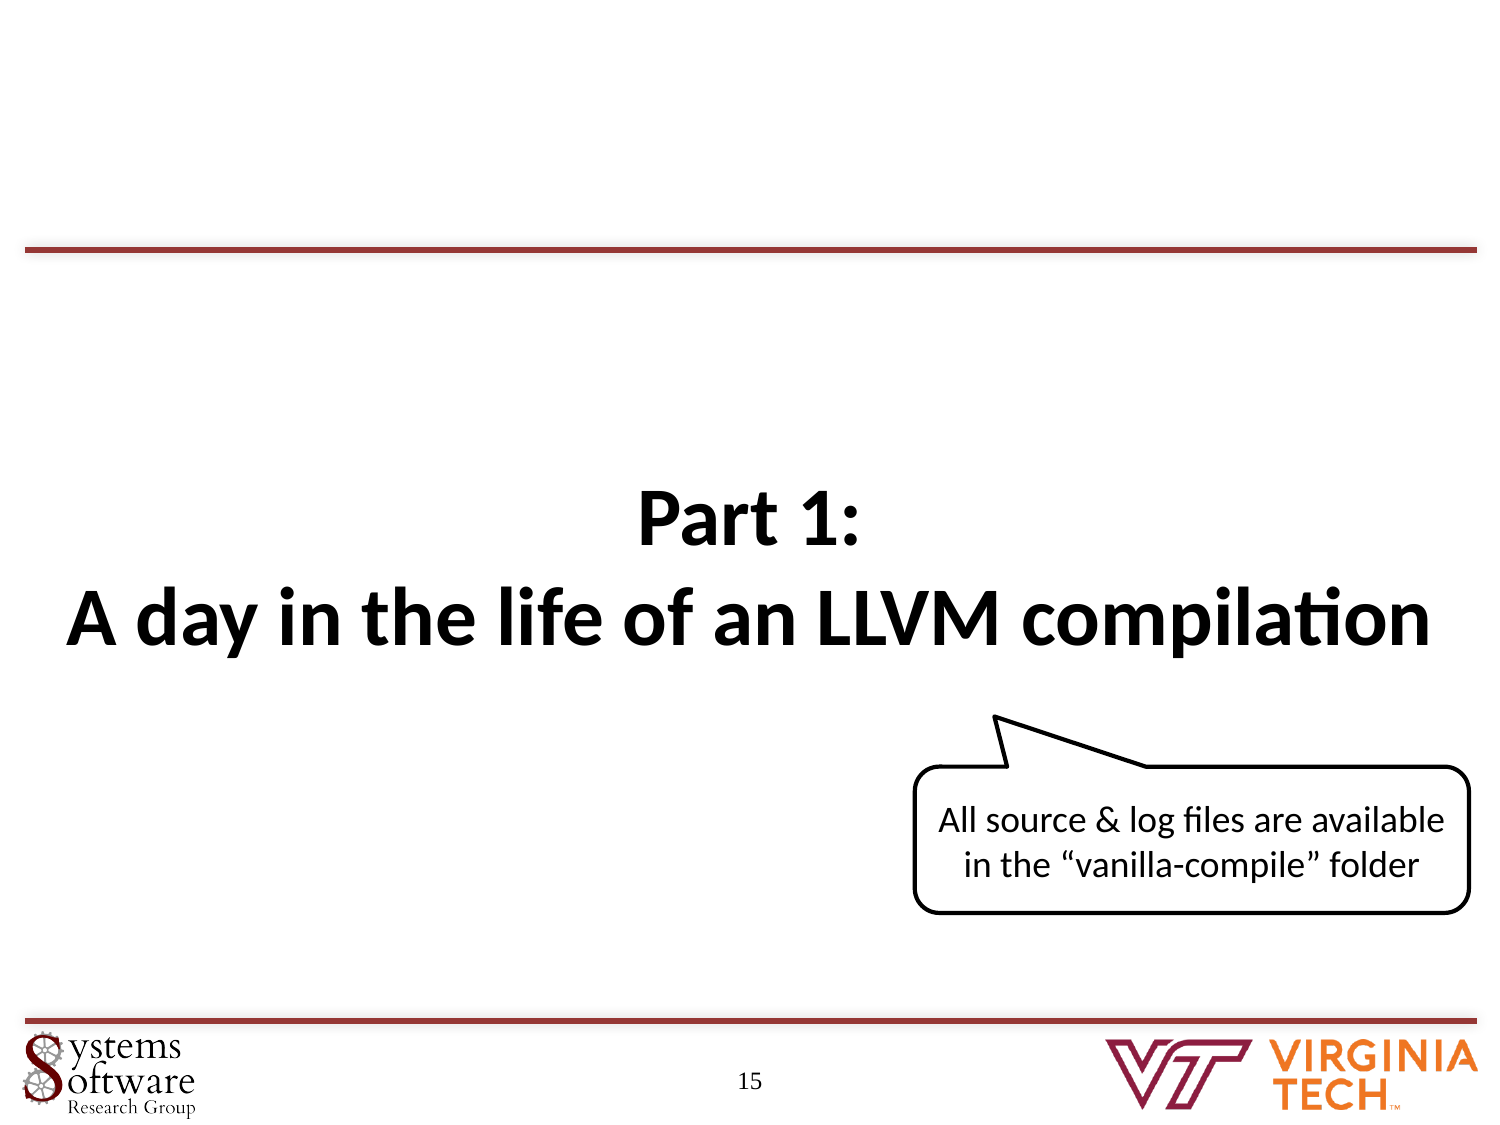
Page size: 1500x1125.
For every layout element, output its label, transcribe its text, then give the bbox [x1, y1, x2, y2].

picture [22, 1031, 195, 1119]
text_box All source & log files are available in the “vanilla-compile” folder [912, 714, 1472, 916]
picture [1105, 1039, 1478, 1110]
text_box Part 1: A day in the life of an LLVM compilation [31, 389, 1469, 736]
